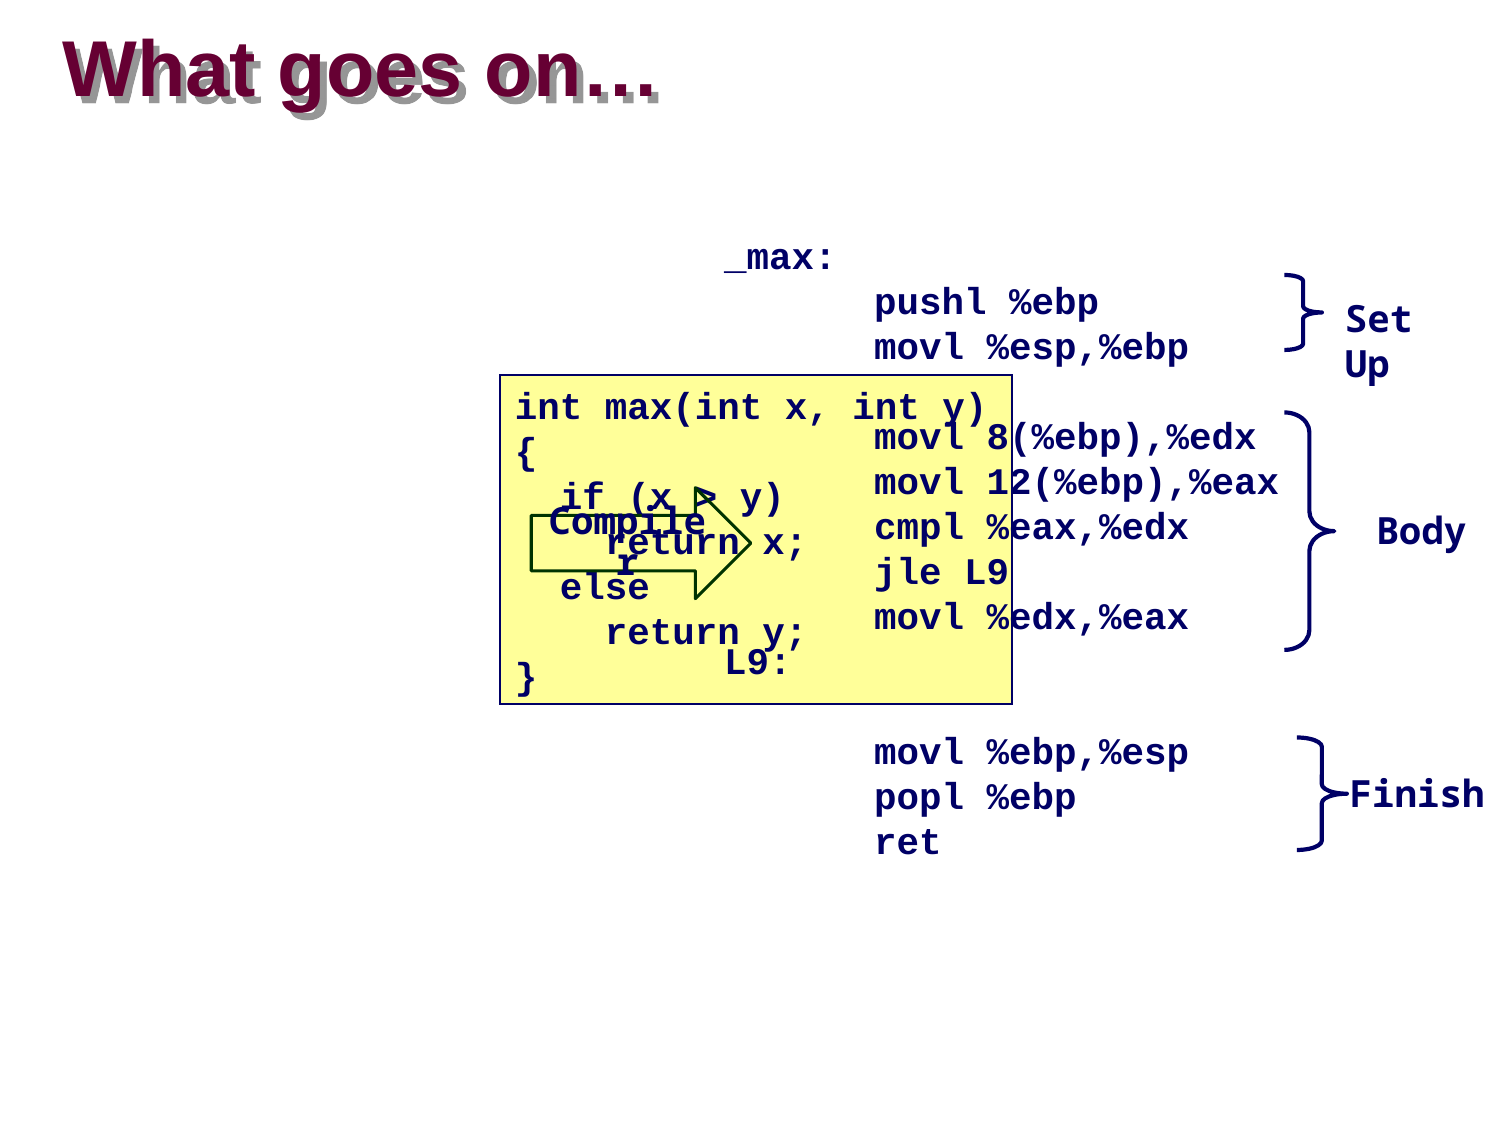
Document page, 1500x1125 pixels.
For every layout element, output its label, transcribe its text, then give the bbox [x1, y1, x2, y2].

text_box int max(int x, int y) { if (x > y) return x; else return y; } [499, 374, 703, 705]
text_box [709, 224, 1488, 871]
title What goes on… [62, 24, 1272, 120]
text_box Compiler [531, 487, 703, 599]
